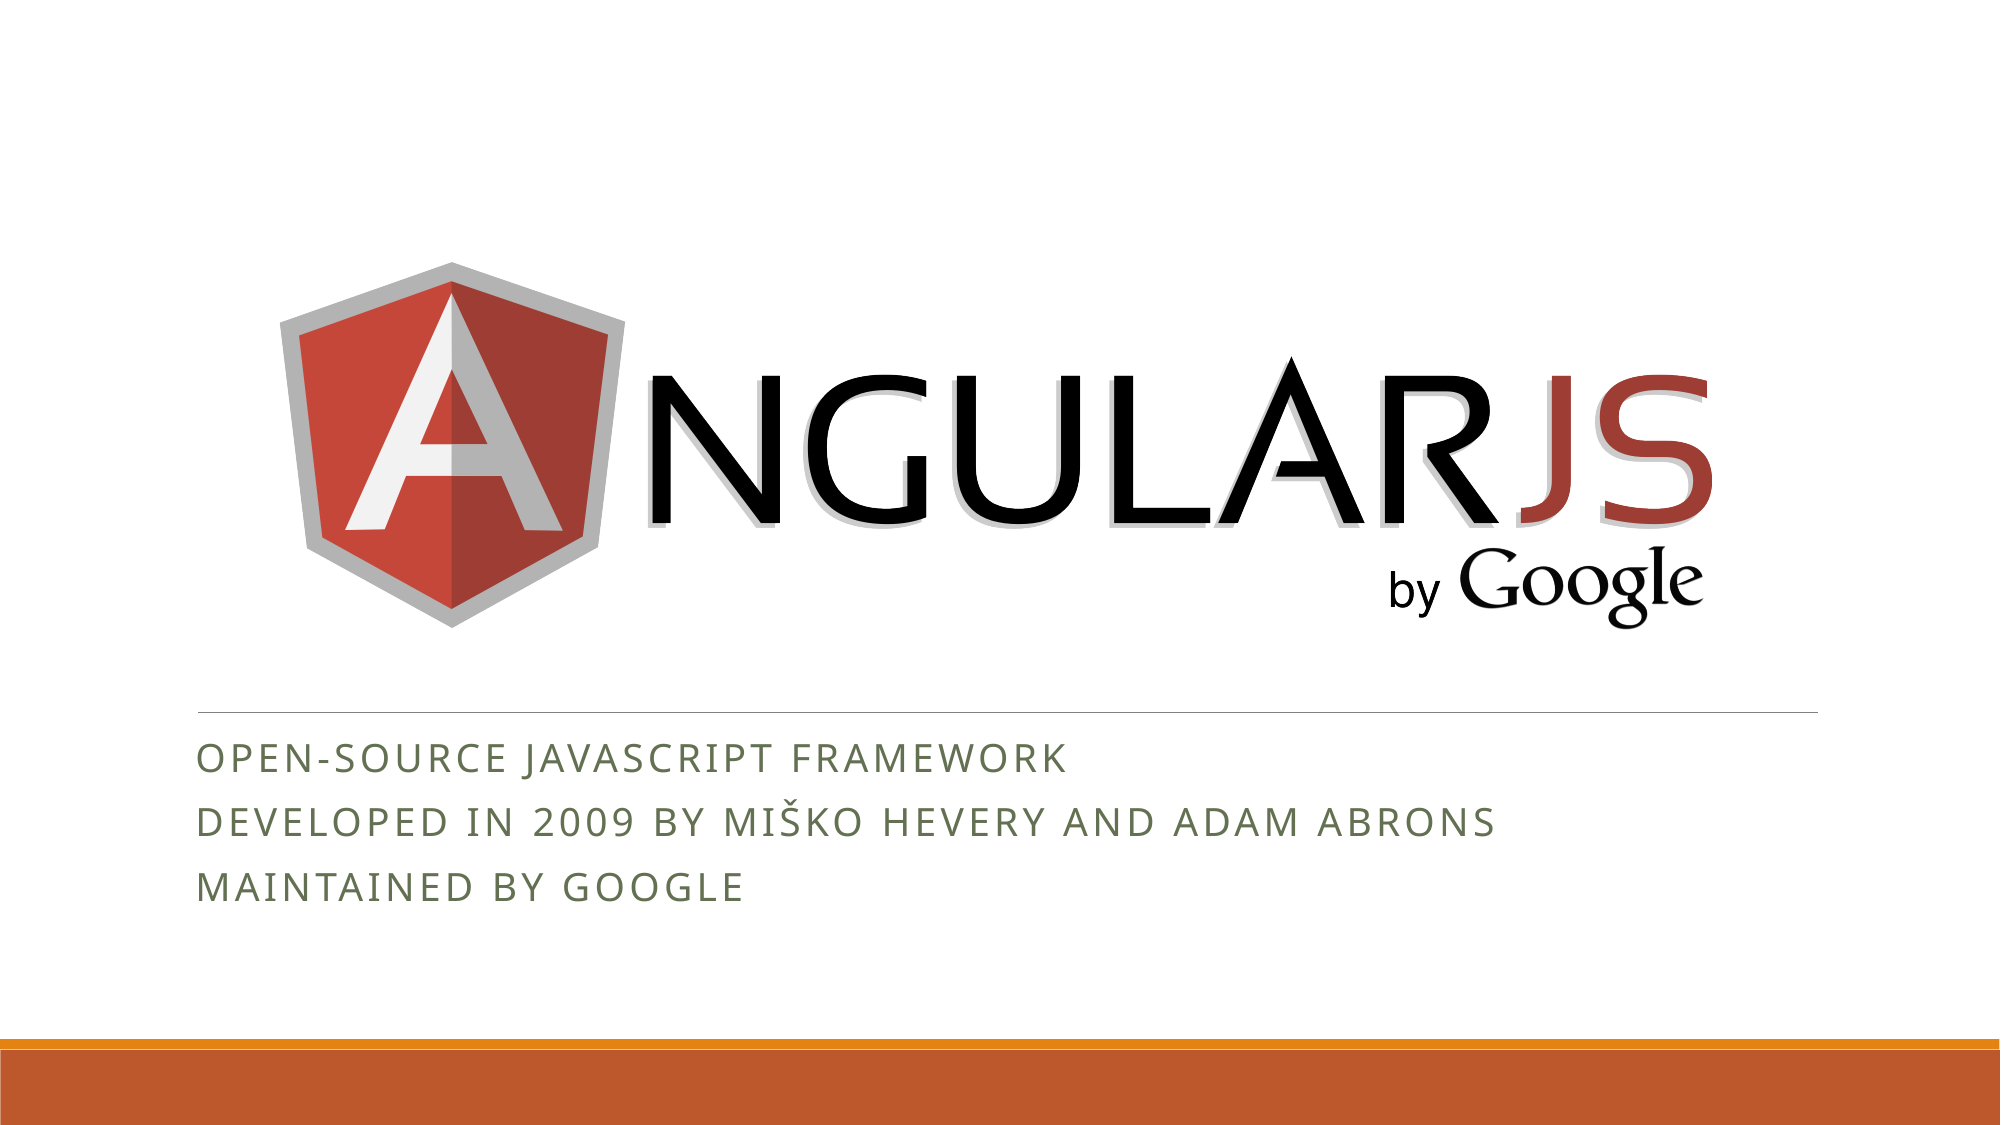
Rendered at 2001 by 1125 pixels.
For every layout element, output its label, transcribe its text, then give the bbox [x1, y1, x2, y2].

subtitle Open-source JavaScript framework Developed in 2009 by Miško Hevery and Adam Abrons Maintained by Google [180, 730, 1831, 919]
picture [277, 259, 1713, 632]
